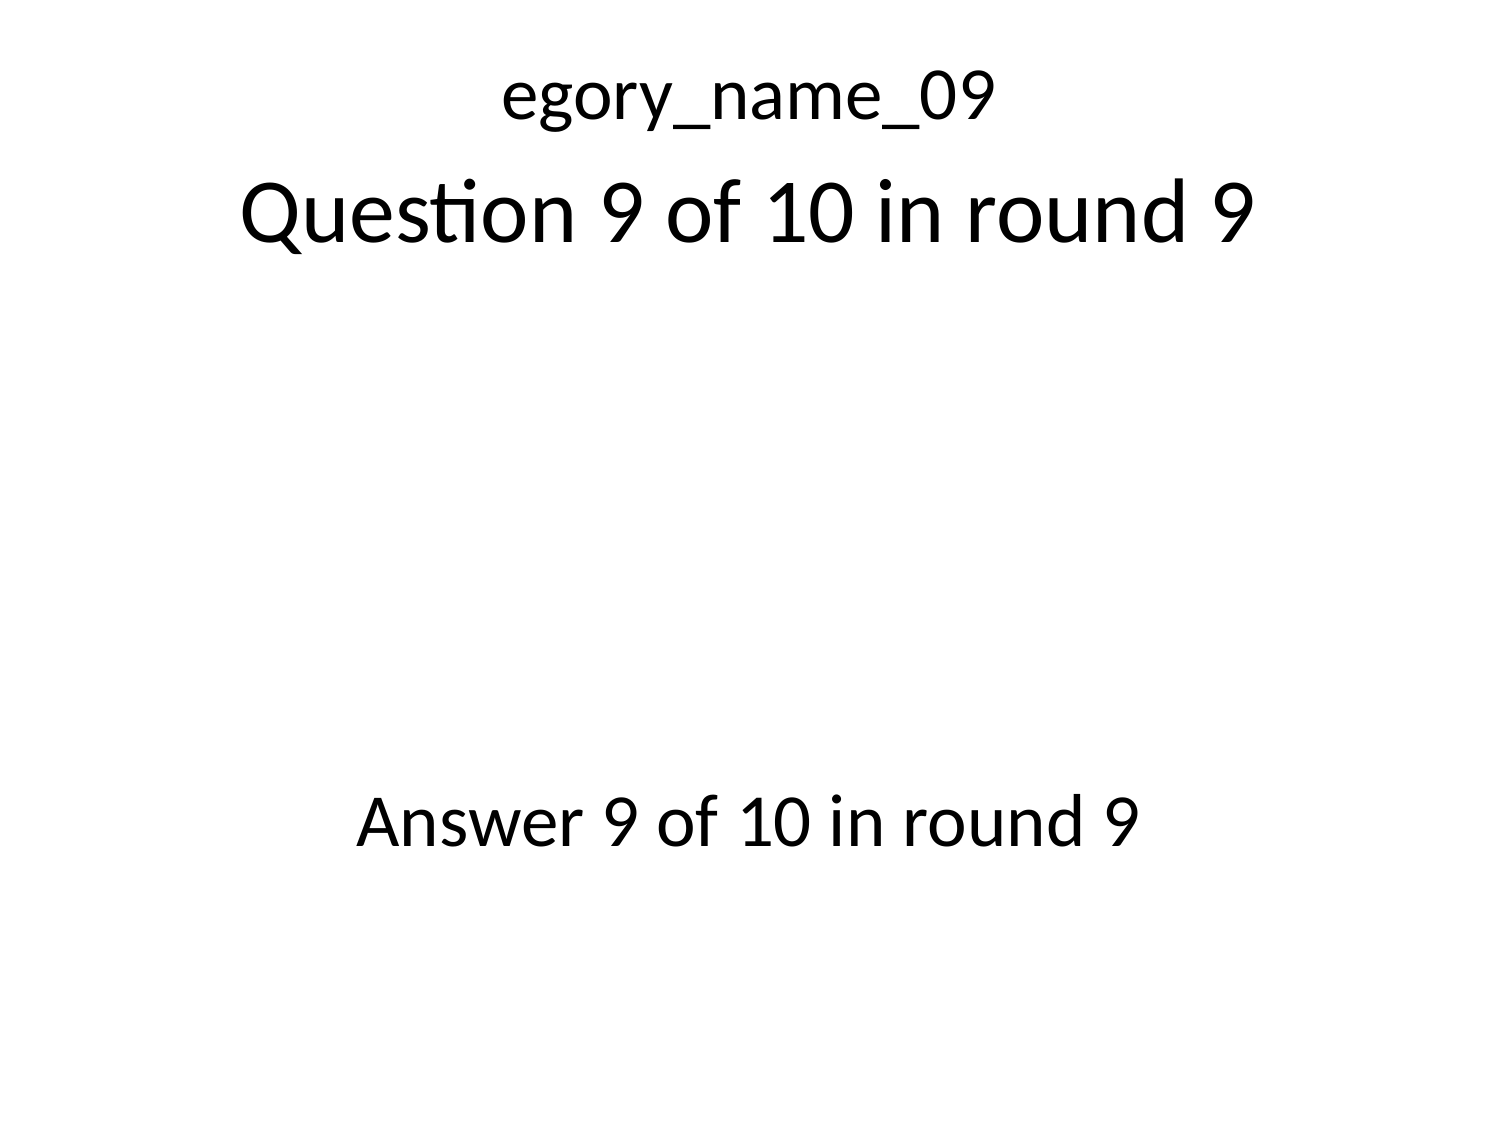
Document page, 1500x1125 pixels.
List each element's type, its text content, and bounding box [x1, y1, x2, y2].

text_box Question 9 of 10 in round 9 [35, 143, 1463, 764]
text_box egory_name_09 [35, 37, 1463, 143]
text_box Answer 9 of 10 in round 9 [35, 764, 1463, 921]
